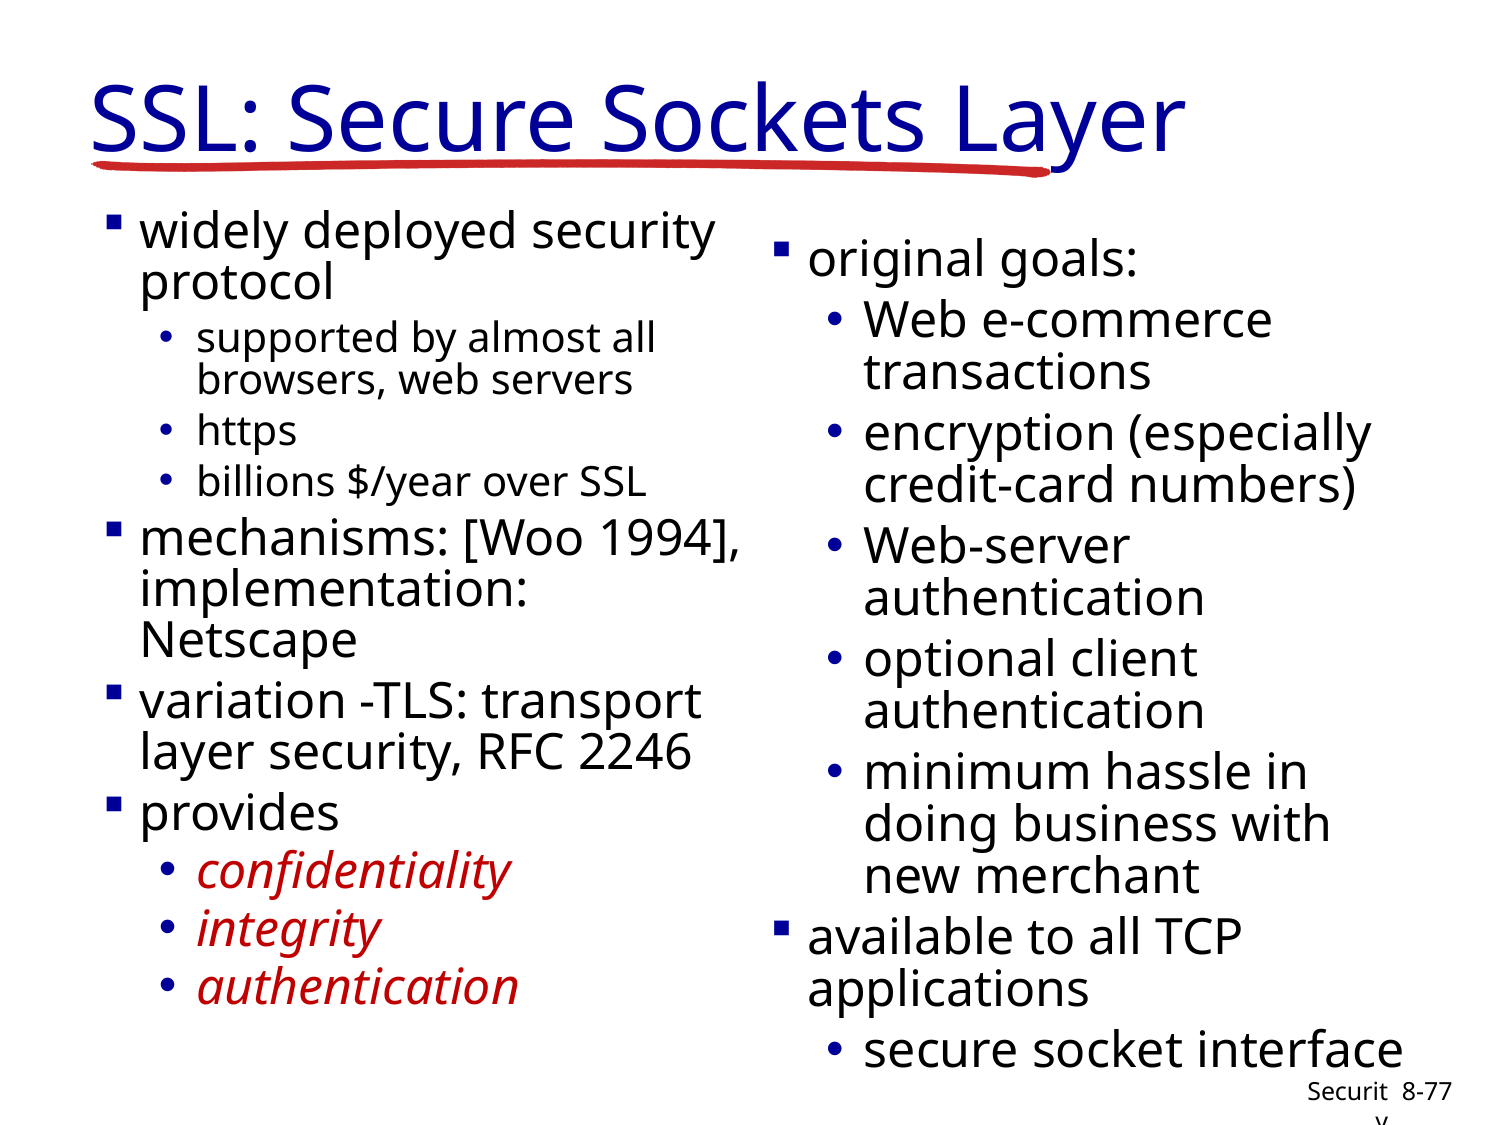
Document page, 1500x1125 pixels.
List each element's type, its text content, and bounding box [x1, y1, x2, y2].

footer Security [1284, 1067, 1403, 1110]
list original goals: Web e-commerce transactions encryption (especially credit-card numbers) Web-server authentication optional client authentication minimum hassle in doing business with new merchant available to all TCP applications secure socket interface [755, 227, 1435, 1057]
text_box 8-77 [1387, 1068, 1500, 1113]
title SSL: Secure Sockets Layer [74, 21, 1350, 209]
picture [87, 154, 1063, 184]
list widely deployed security protocol supported by almost all browsers, web servers https billions $/year over SSL mechanisms: [Woo 1994], implementation: Netscape variation -TLS: transport layer security, RFC 2246 provides confidentiality integrity authentication [87, 200, 766, 963]
